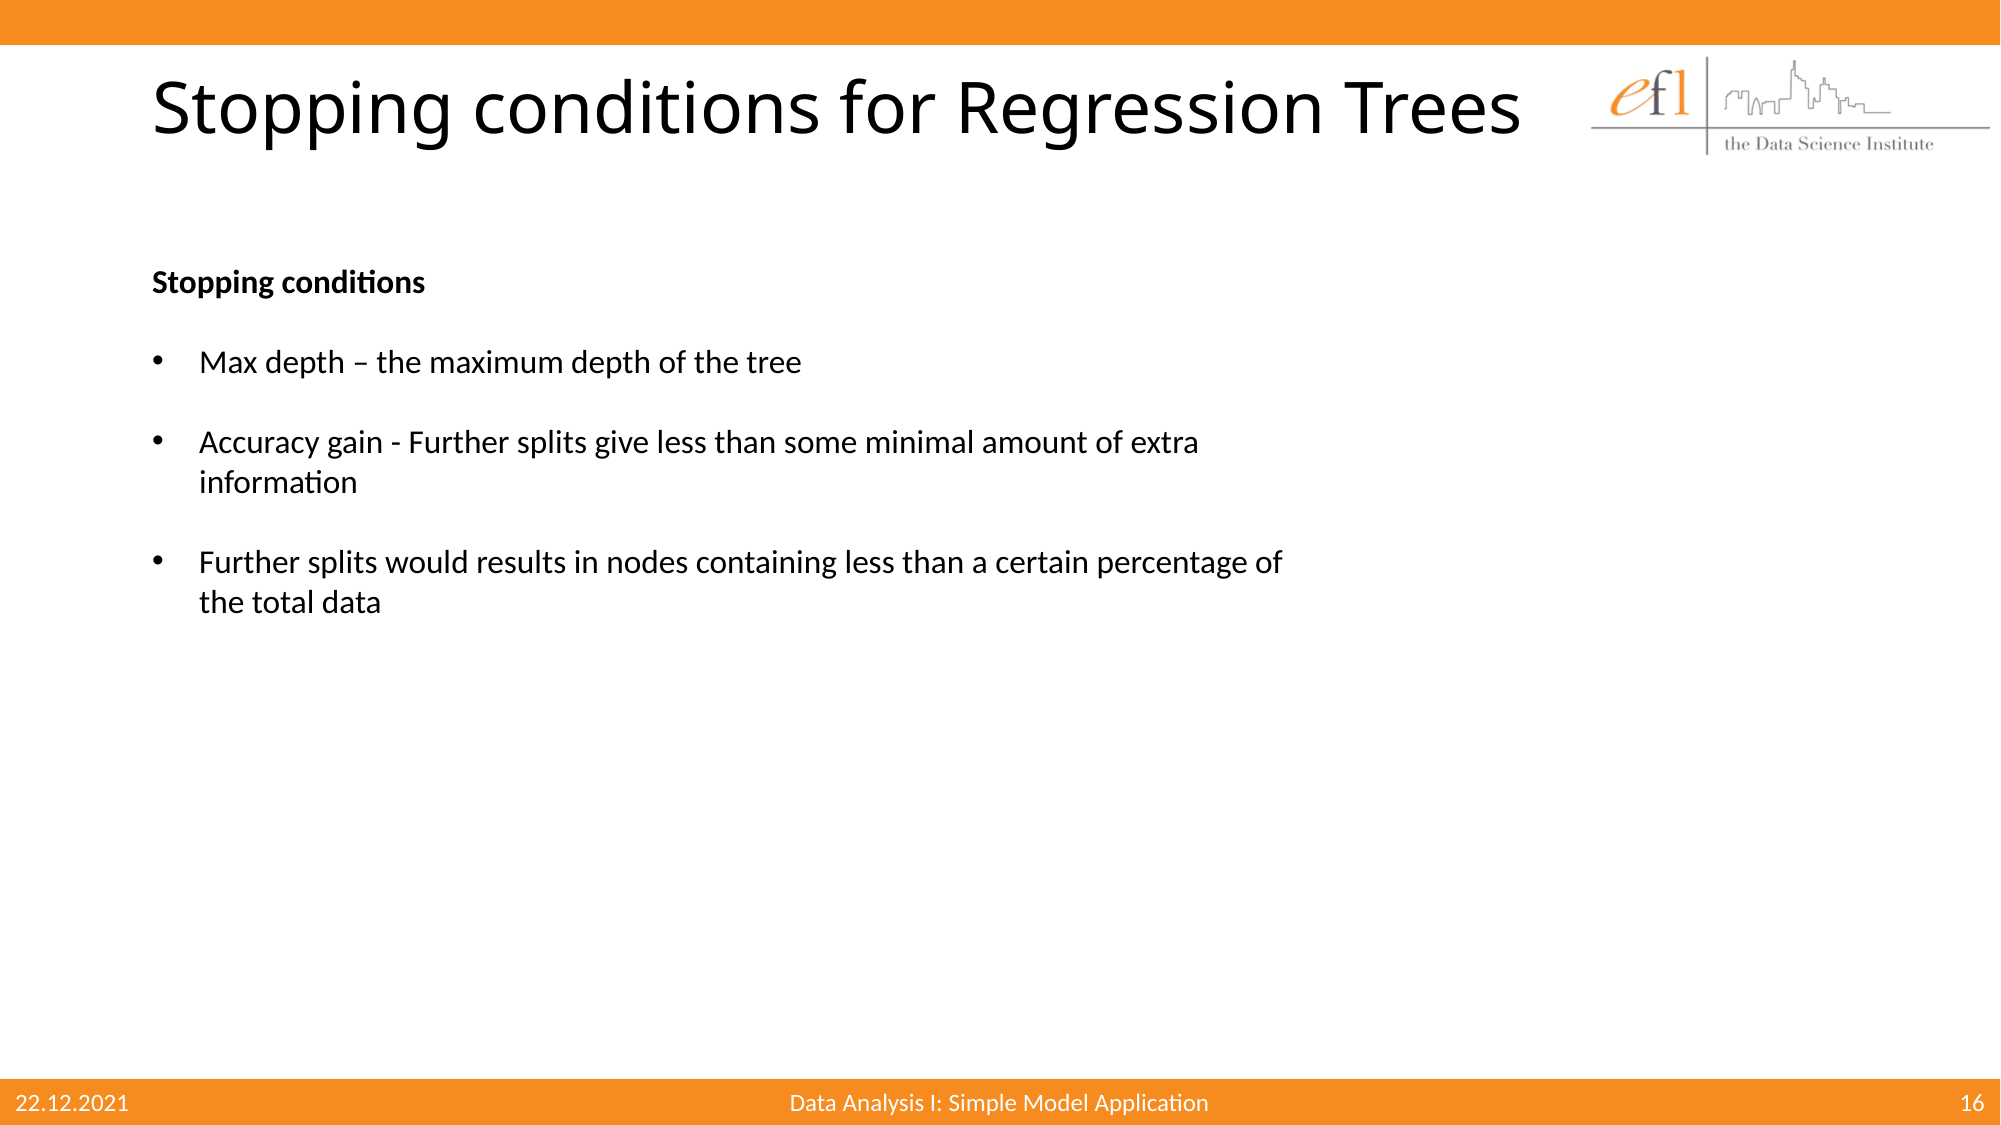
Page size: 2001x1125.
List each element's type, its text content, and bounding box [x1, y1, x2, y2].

footer Data Analysis I: Simple Model Application [662, 1078, 1338, 1125]
text_box Stopping conditions Max depth – the maximum depth of the tree Accuracy gain - Further splits give less than some minimal amount of extra information Further splits would results in nodes containing less than a certain percentage of the total data [137, 253, 1338, 668]
slide_number 16 [1550, 1078, 2000, 1125]
picture [0, 0, 2001, 1125]
title Stopping conditions for Regression Trees [137, 59, 1550, 161]
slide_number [0, 1078, 450, 1125]
